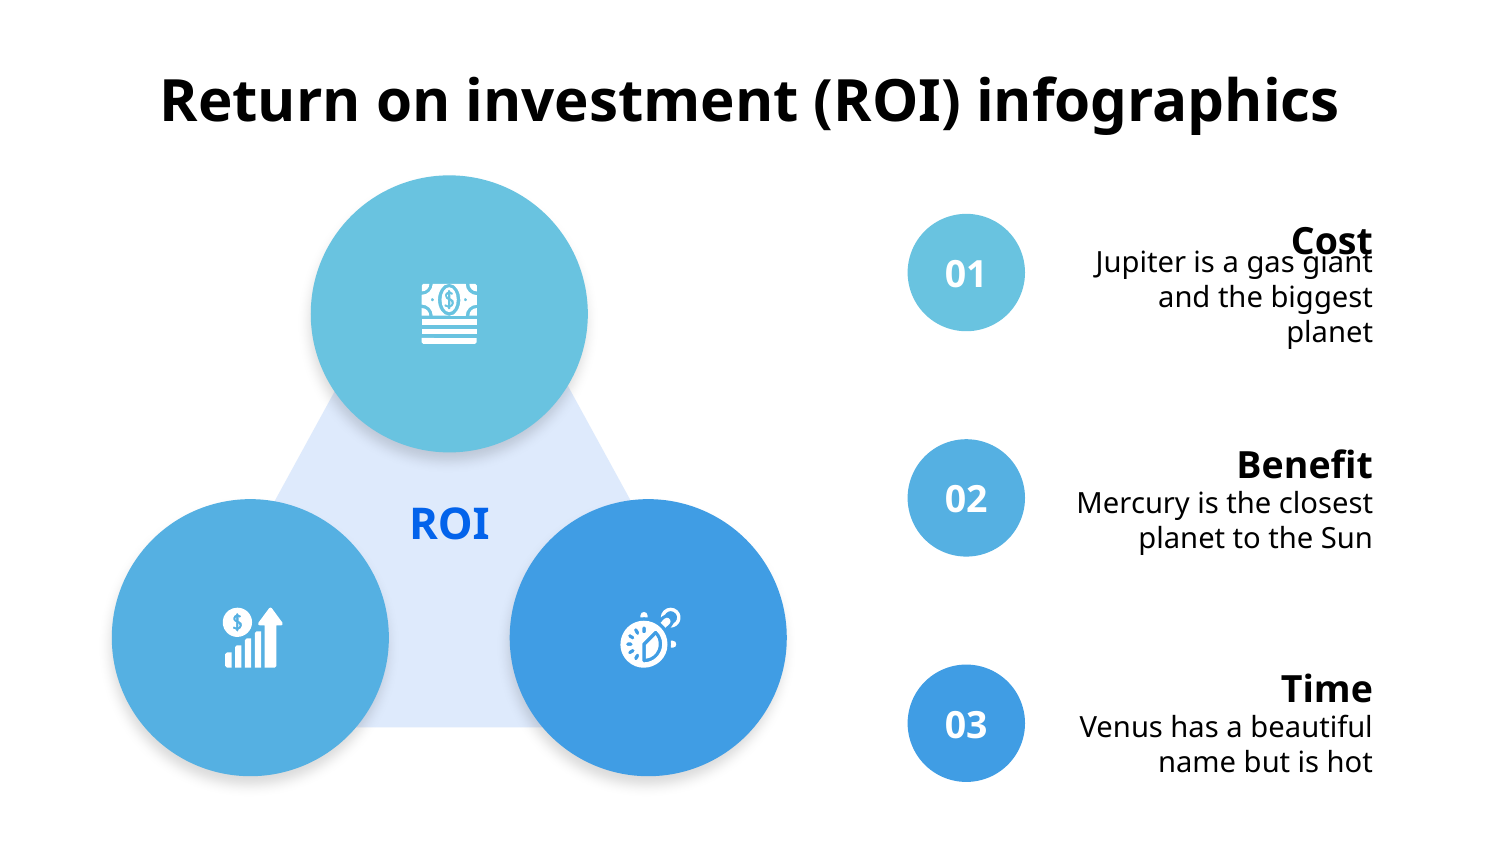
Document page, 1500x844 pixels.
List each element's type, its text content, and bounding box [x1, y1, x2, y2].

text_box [111, 175, 787, 777]
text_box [907, 213, 1389, 332]
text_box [217, 607, 284, 669]
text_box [421, 283, 478, 345]
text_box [612, 607, 685, 668]
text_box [907, 664, 1389, 783]
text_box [907, 438, 1389, 557]
title Return on investment (ROI) infographics [75, 67, 1425, 129]
